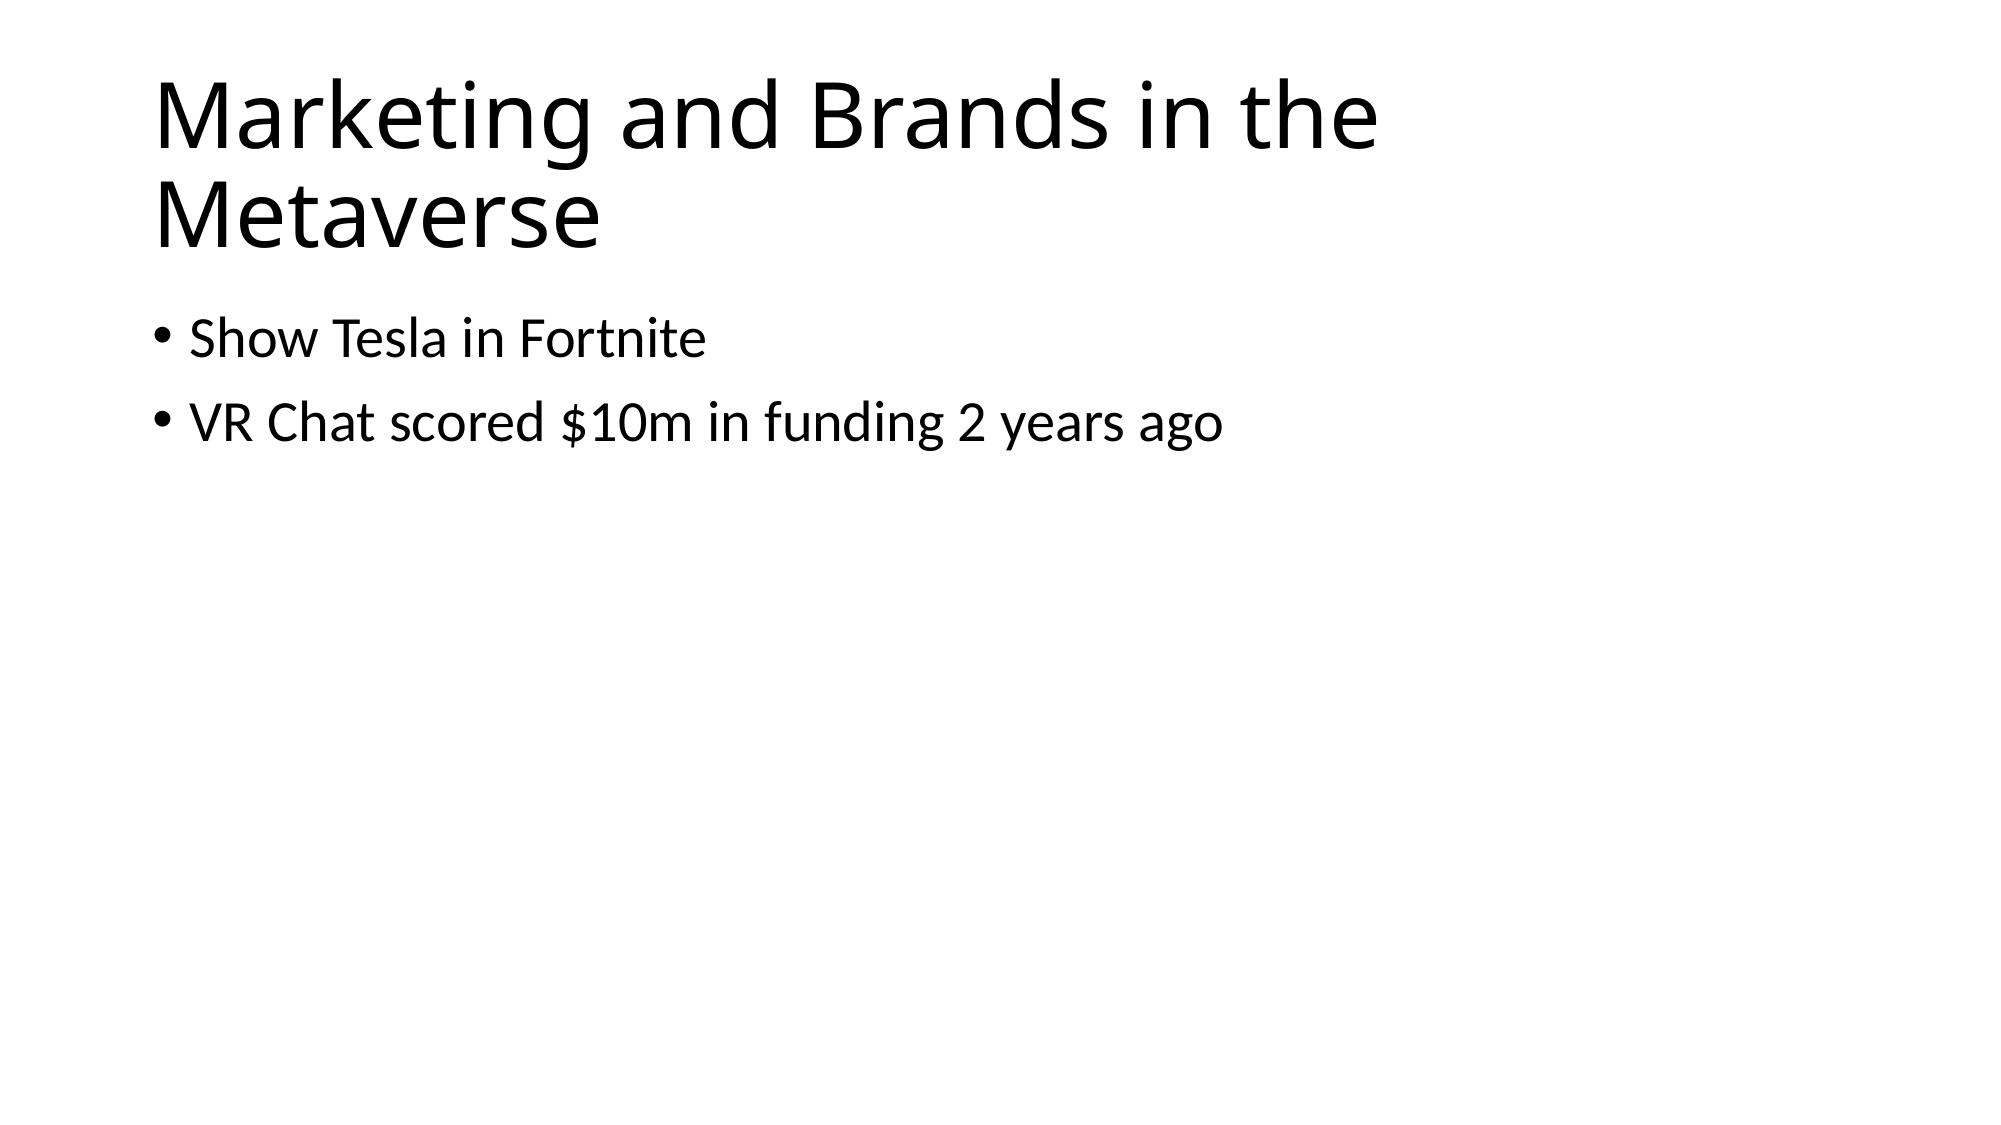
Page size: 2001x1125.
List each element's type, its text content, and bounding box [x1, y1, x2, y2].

list Show Tesla in Fortnite VR Chat scored $10m in funding 2 years ago [137, 299, 1863, 1014]
title Marketing and Brands in the Metaverse [137, 59, 1863, 278]
